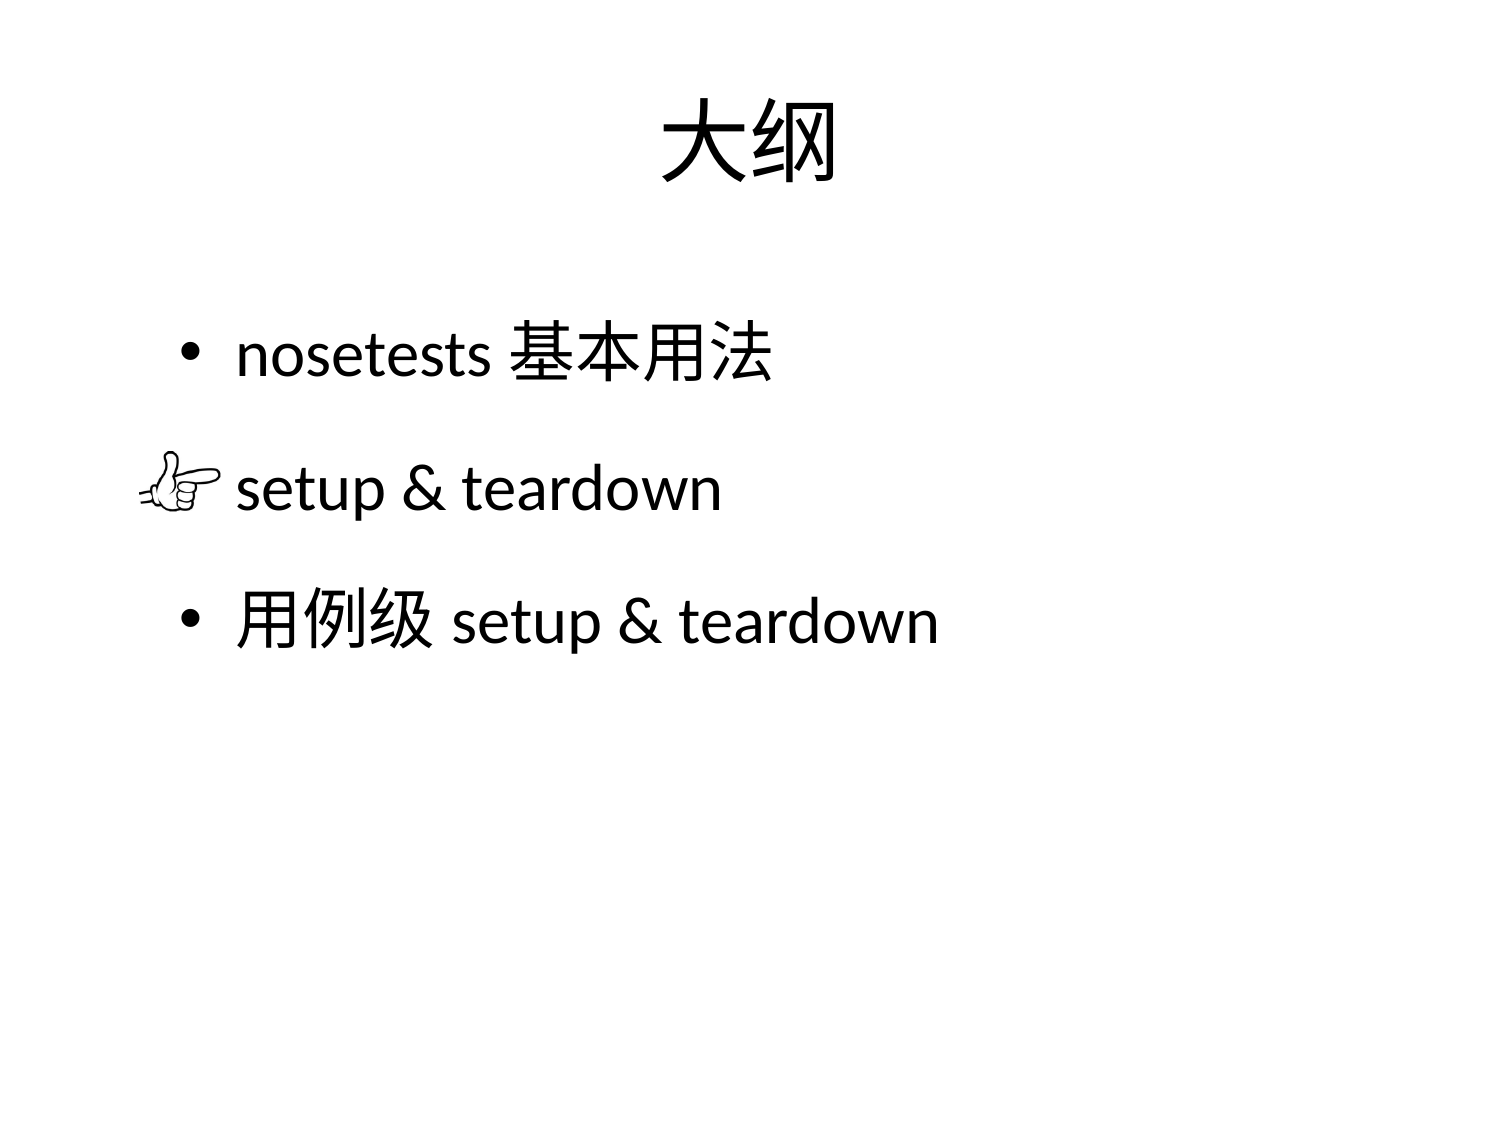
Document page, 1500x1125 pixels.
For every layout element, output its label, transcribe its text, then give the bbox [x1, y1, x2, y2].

picture [139, 450, 222, 515]
title 大纲 [75, 45, 1425, 233]
list nosetests基本用法 setup & teardown 用例级setup & teardown [164, 262, 1336, 1005]
